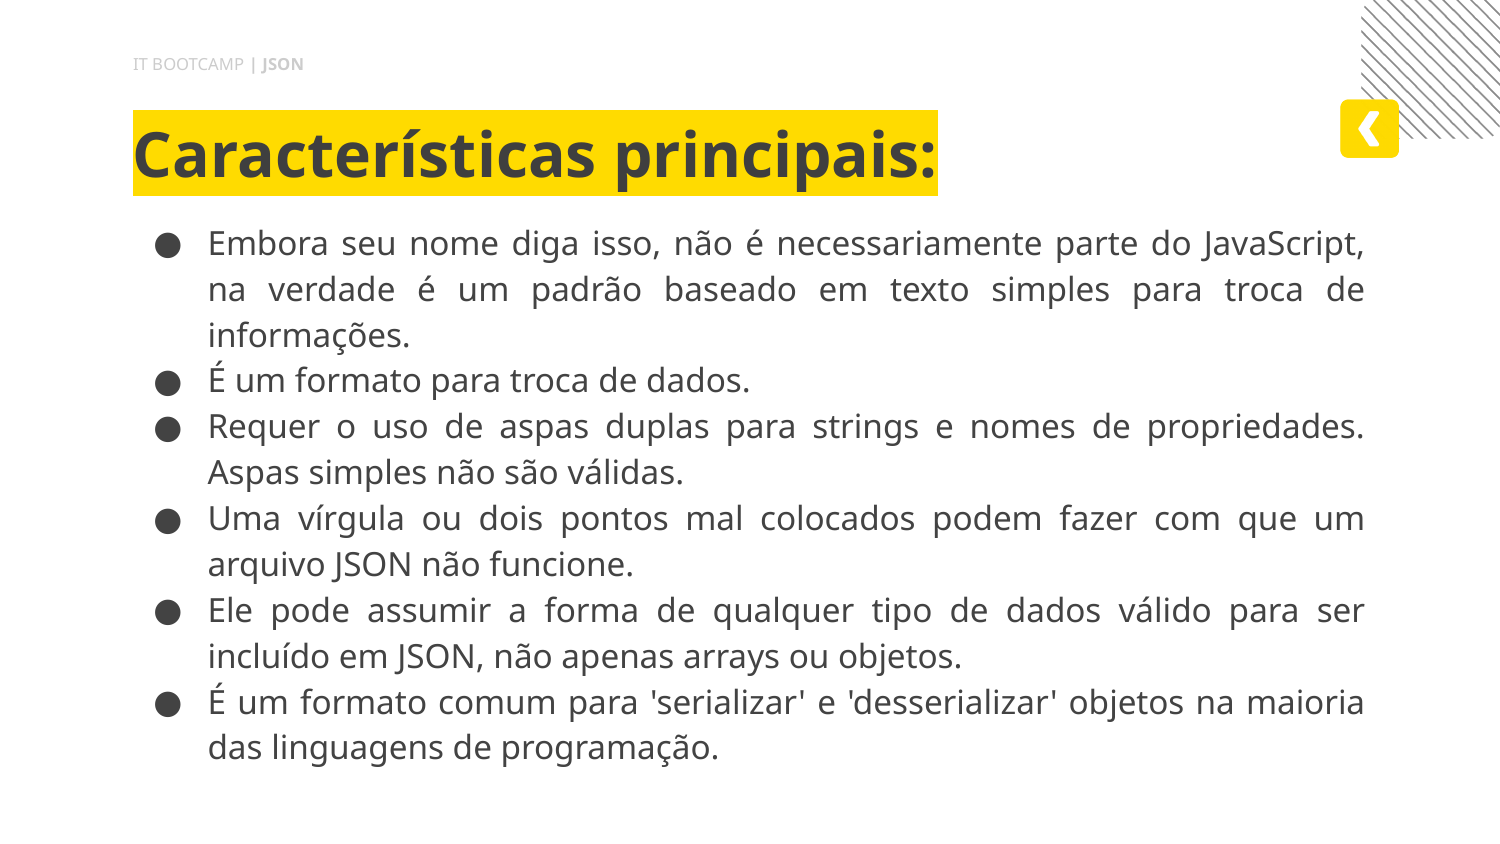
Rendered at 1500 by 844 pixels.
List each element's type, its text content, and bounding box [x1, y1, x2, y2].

text_box IT BOOTCAMP | JSON [118, 46, 590, 87]
text_box Características principais: [117, 102, 1383, 201]
text_box Embora seu nome diga isso, não é necessariamente parte do JavaScript, na verdade é um padrão baseado em texto simples para troca de informações. É um formato para troca de dados. Requer o uso de aspas duplas para strings e nomes de propriedades. Aspas simples não são válidas. Uma vírgula ou dois pontos mal colocados podem fazer com que um arquivo JSON não funcione. Ele pode assumir a forma de qualquer tipo de dados válido para ser incluído em JSON, não apenas arrays ou objetos. É um formato comum para 'serializar' e 'desserializar' objetos na maioria das linguagens de programação. [117, 201, 1383, 742]
picture [1340, 0, 1500, 158]
